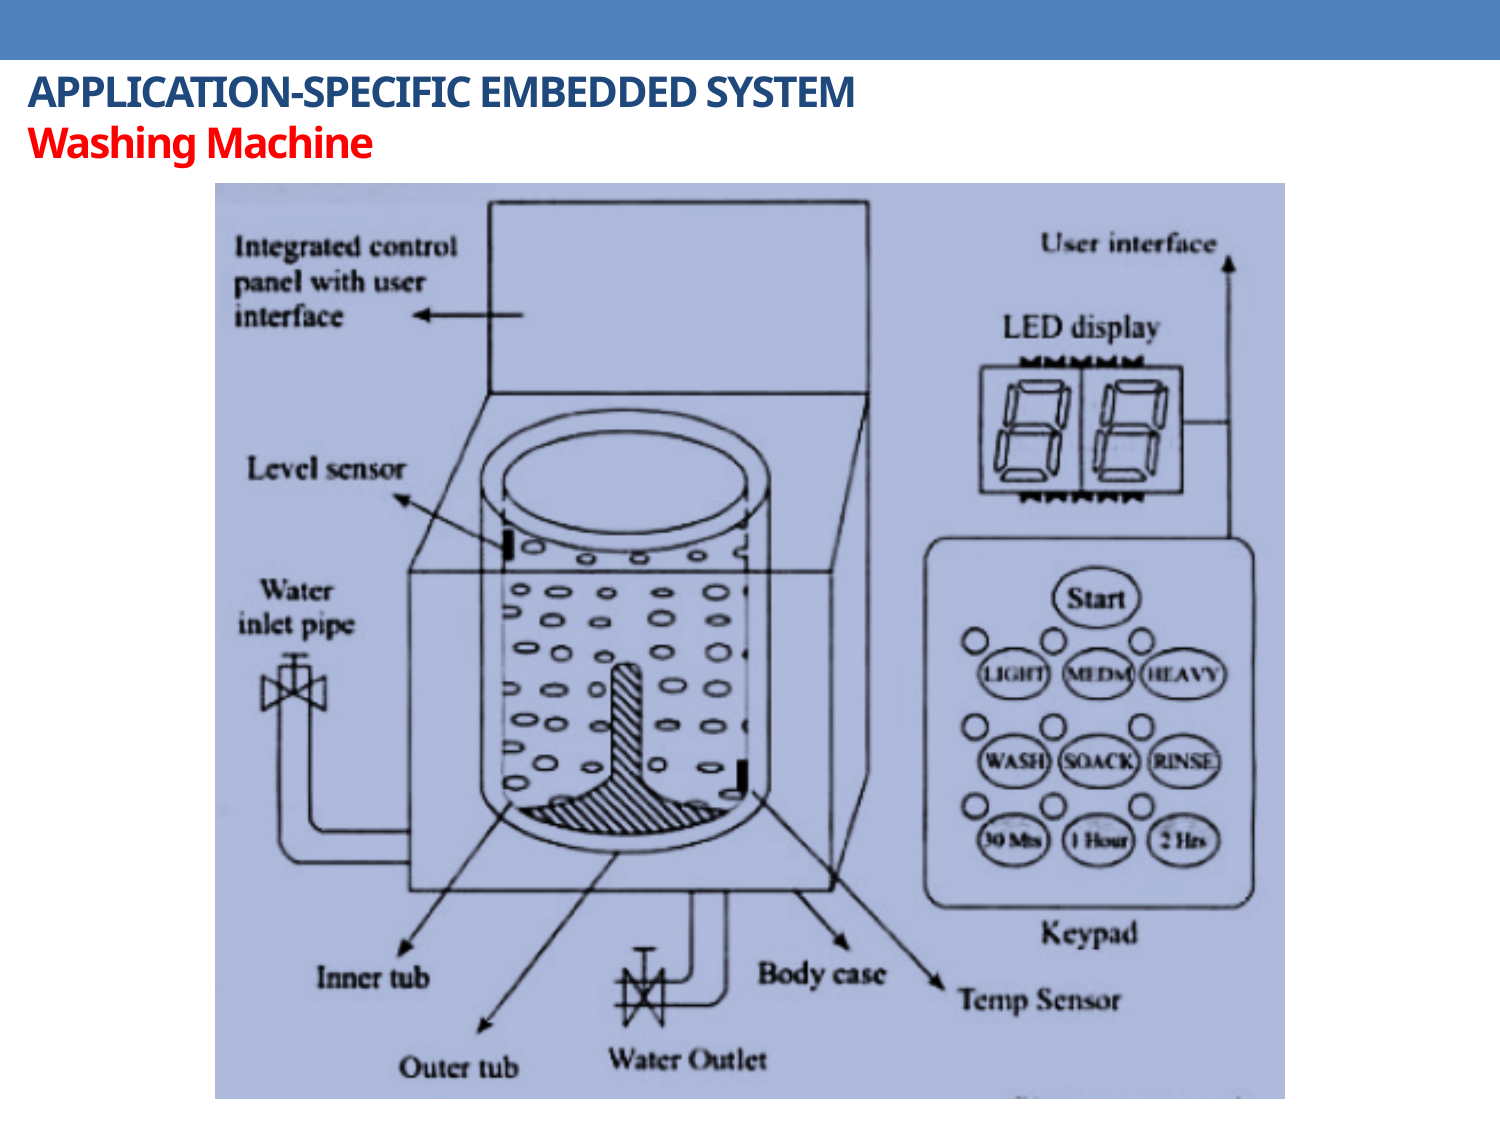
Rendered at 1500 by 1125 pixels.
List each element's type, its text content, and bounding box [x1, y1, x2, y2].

title APPLICATION-SPECIFIC EMBEDDED SYSTEM Washing Machine [12, 57, 1475, 175]
picture [215, 183, 1285, 1099]
